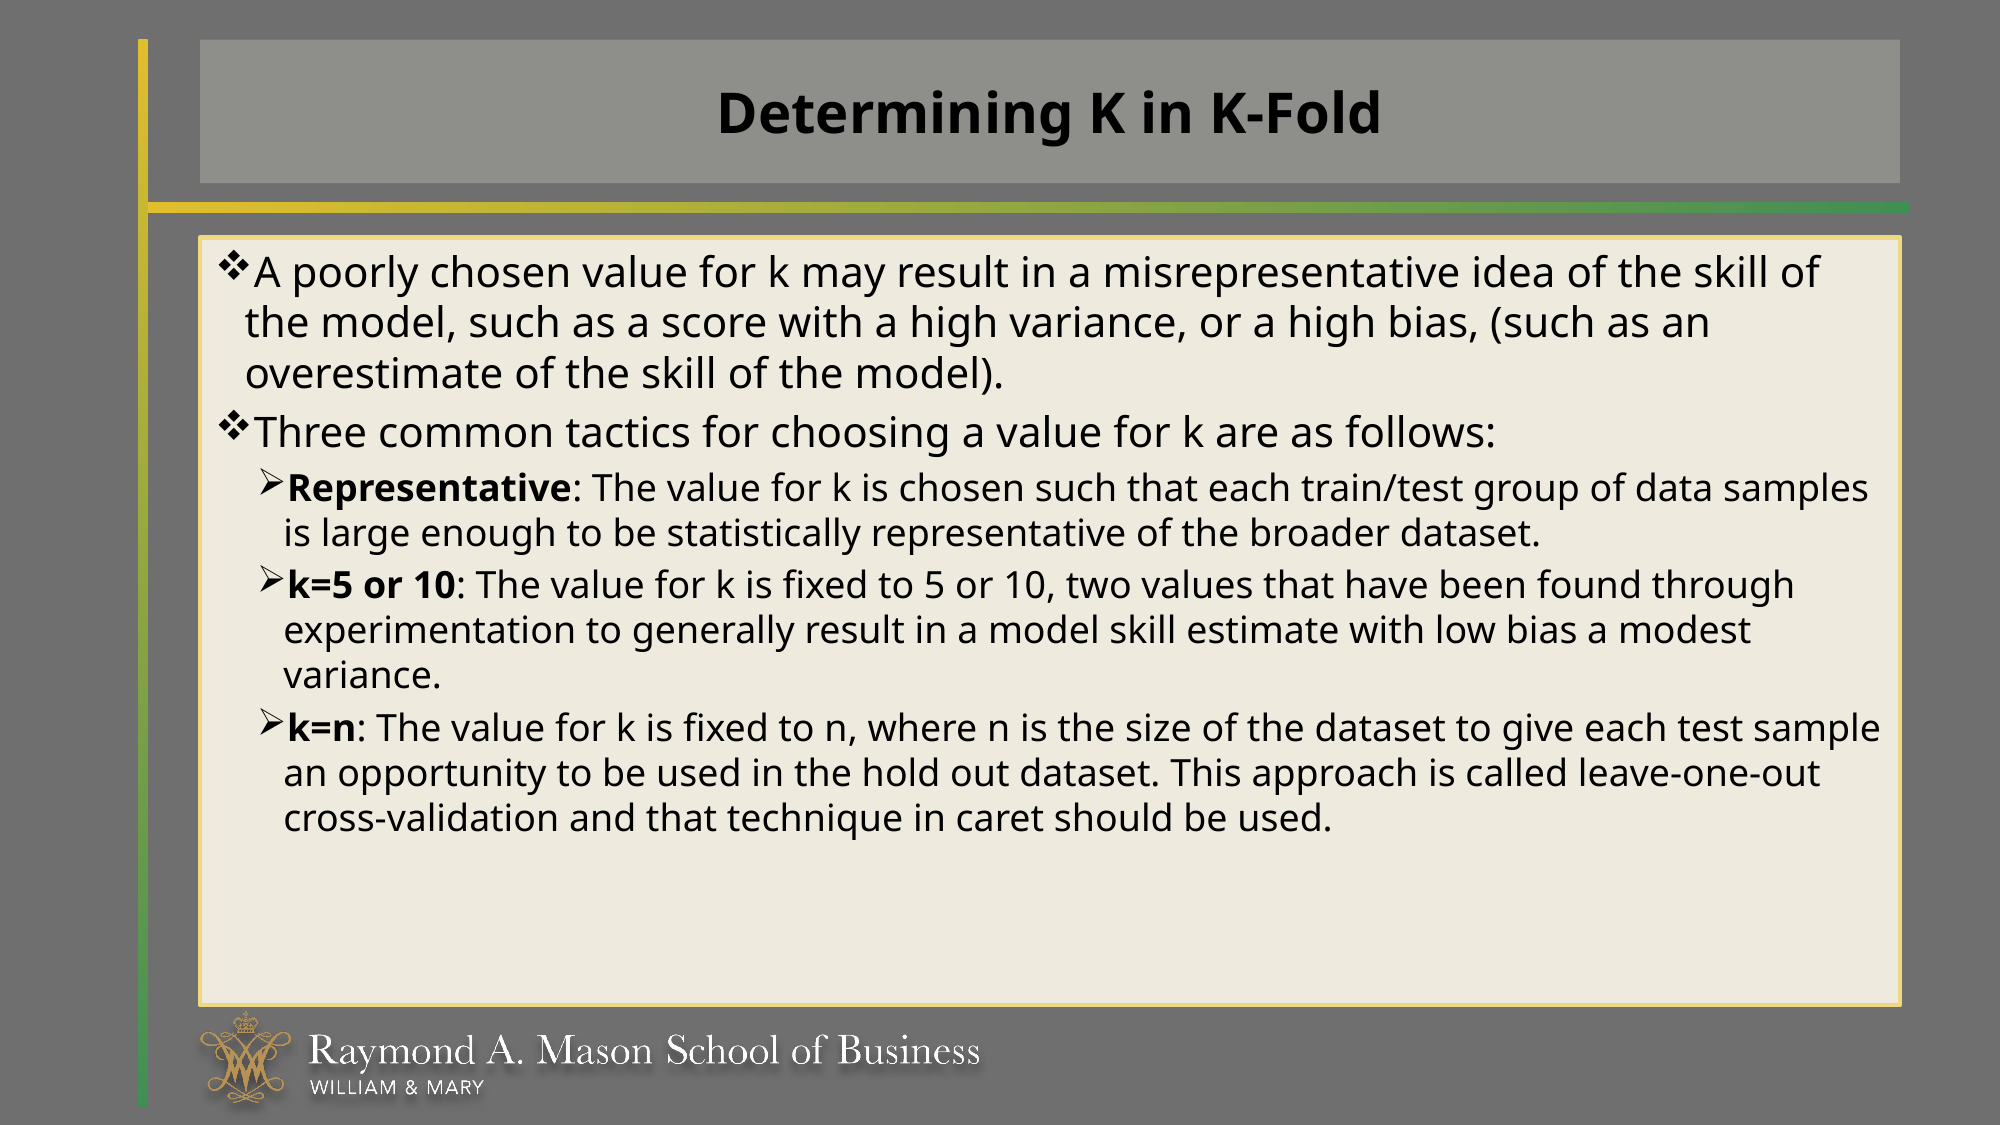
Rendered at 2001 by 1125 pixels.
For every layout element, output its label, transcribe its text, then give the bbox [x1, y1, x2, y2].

title Determining K in K-Fold [200, 39, 1900, 184]
picture [200, 1011, 979, 1103]
list A poorly chosen value for k may result in a misrepresentative idea of the skill of the model, such as a score with a high variance, or a high bias, (such as an overestimate of the skill of the model). Three common tactics for choosing a value for k are as follows: Representative: The value for k is chosen such that each train/test group of data samples is large enough to be statistically representative of the broader dataset. k=5 or 10: The value for k is fixed to 5 or 10, two values that have been found through experimentation to generally result in a model skill estimate with low bias a modest variance. k=n: The value for k is fixed to n, where n is the size of the dataset to give each test sample an opportunity to be used in the hold out dataset. This approach is called leave-one-out cross-validation and that technique in caret should be used. [198, 235, 1902, 1007]
